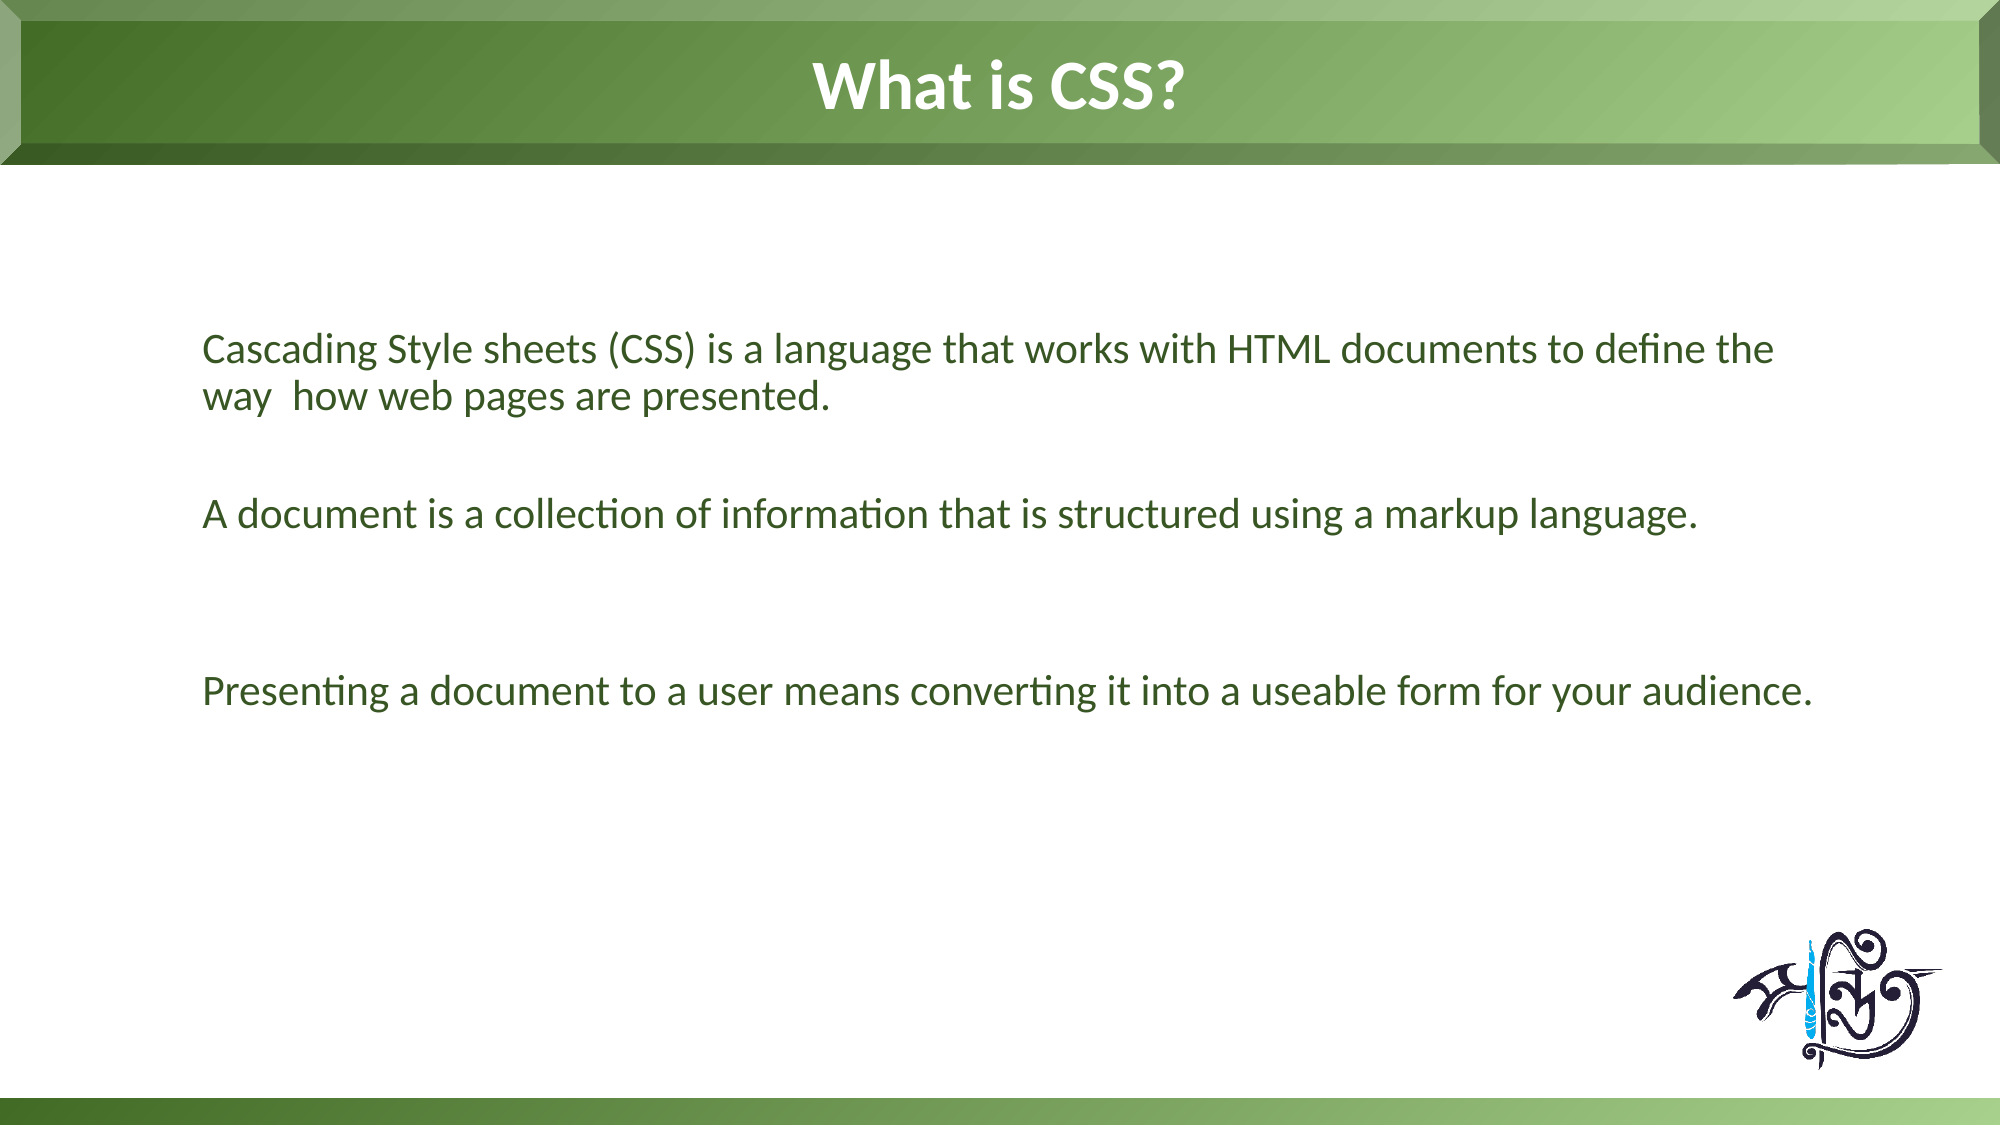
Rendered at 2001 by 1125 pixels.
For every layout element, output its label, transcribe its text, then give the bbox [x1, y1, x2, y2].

text_box [0, 0, 2000, 166]
text_box [0, 1097, 2000, 1125]
subtitle Cascading Style sheets (CSS) is a language that works with HTML documents to define the way how web pages are presented. A document is a collection of information that is structured using a markup language. Presenting a document to a user means converting it into a useable form for your audience. [187, 318, 1850, 775]
picture [1733, 929, 1946, 1070]
title What is CSS? [81, 40, 1919, 133]
